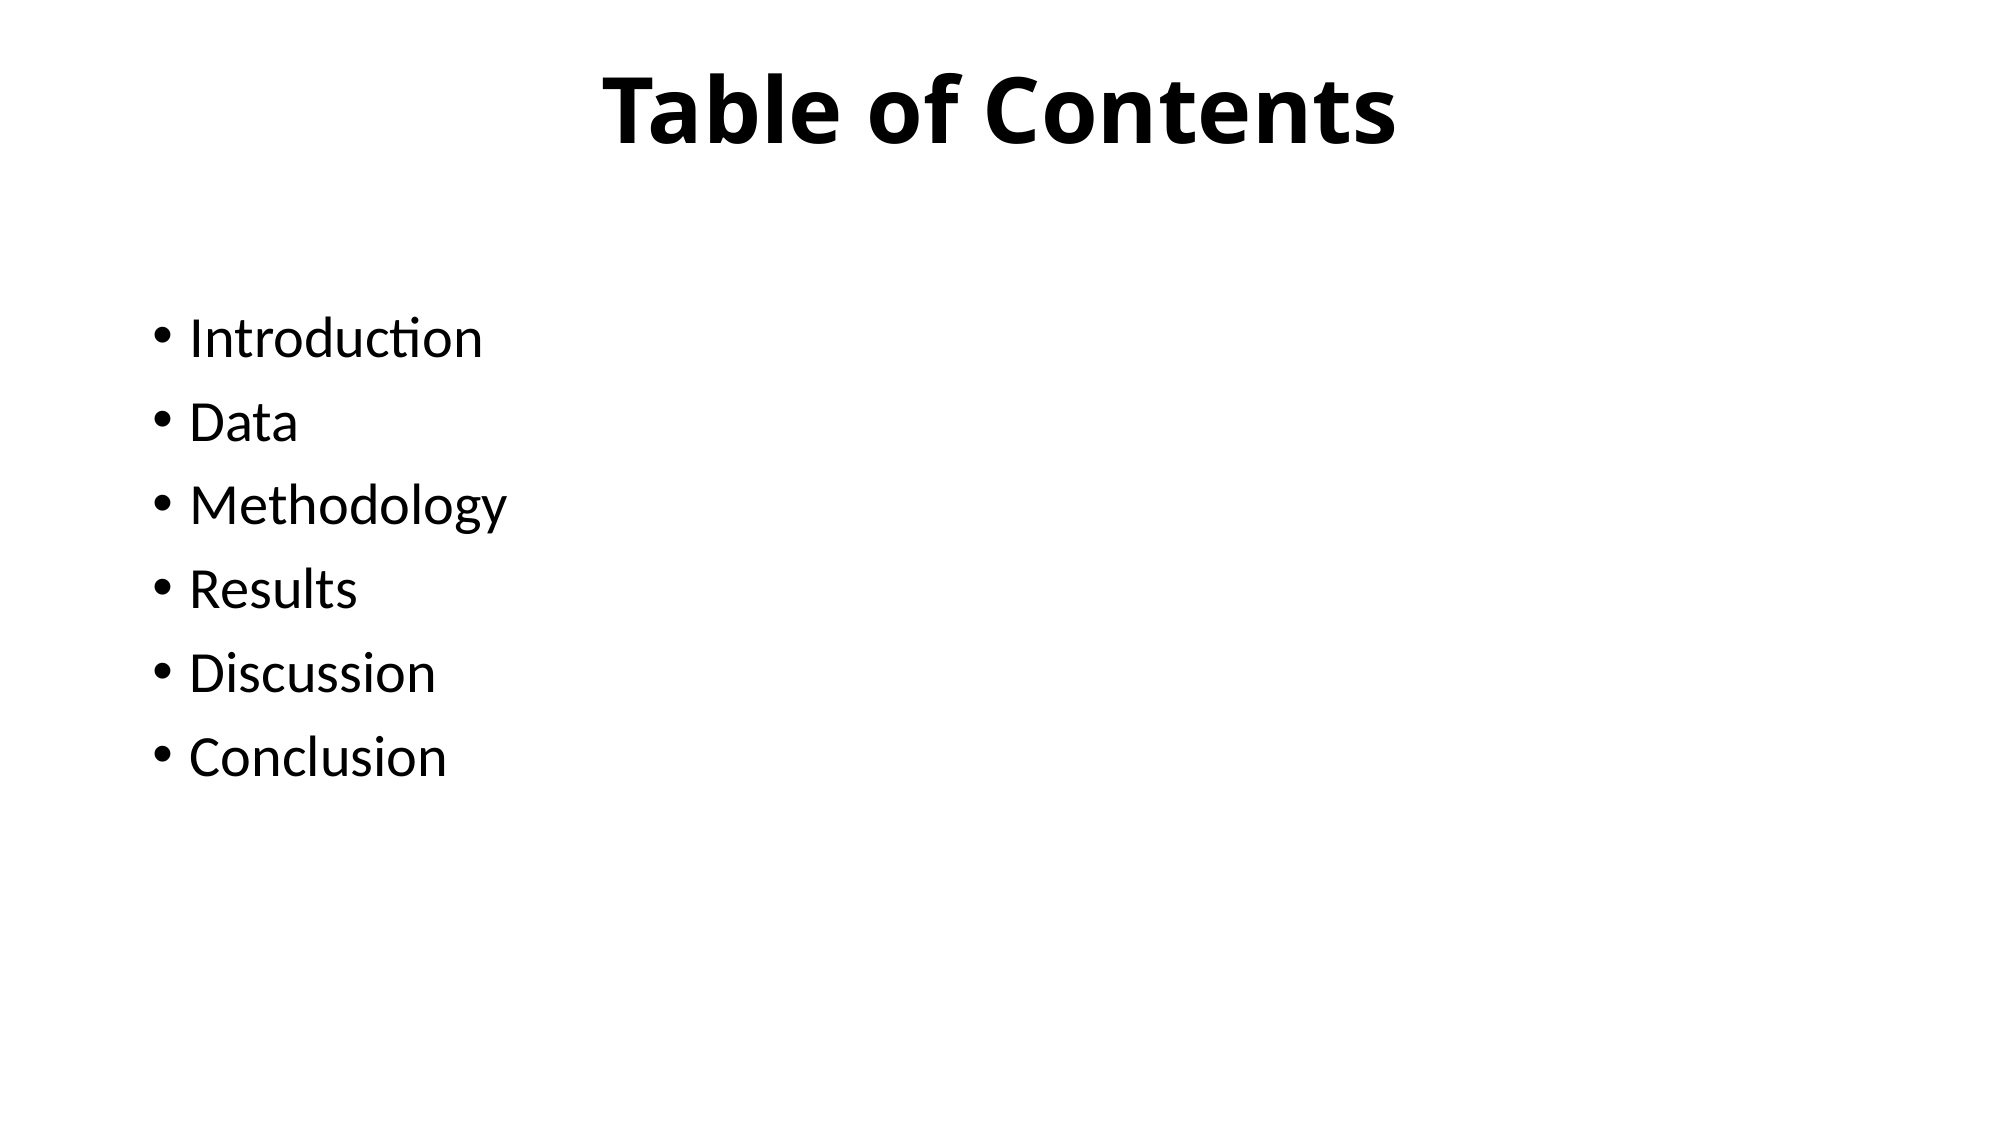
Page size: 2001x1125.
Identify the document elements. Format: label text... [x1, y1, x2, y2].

list Introduction Data Methodology Results Discussion Conclusion [137, 299, 1863, 1014]
title Table of Contents [137, 59, 1863, 278]
